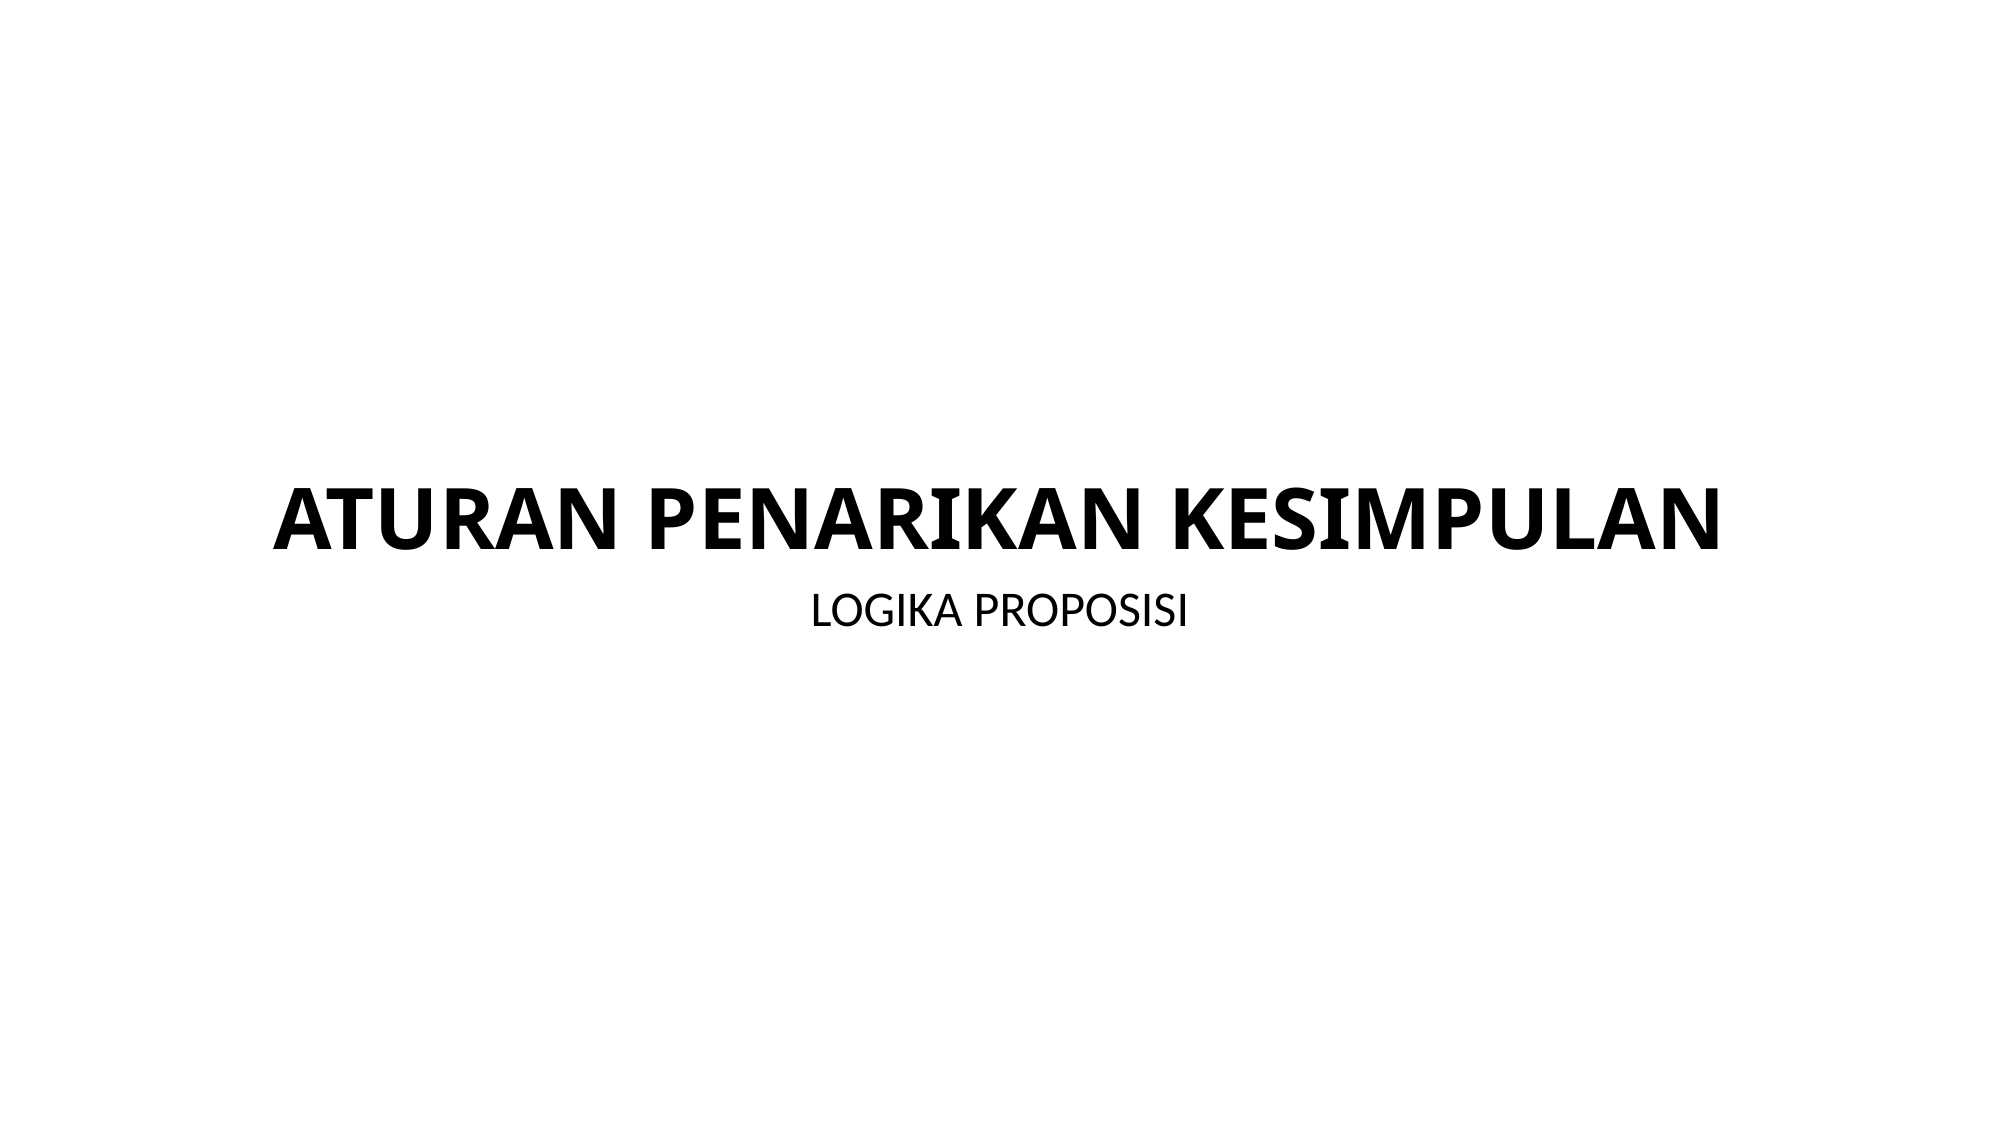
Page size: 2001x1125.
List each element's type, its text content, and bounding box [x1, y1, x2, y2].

title ATURAN PENARIKAN KESIMPULAN [249, 443, 1750, 575]
subtitle LOGIKA PROPOSISI [249, 575, 1750, 648]
